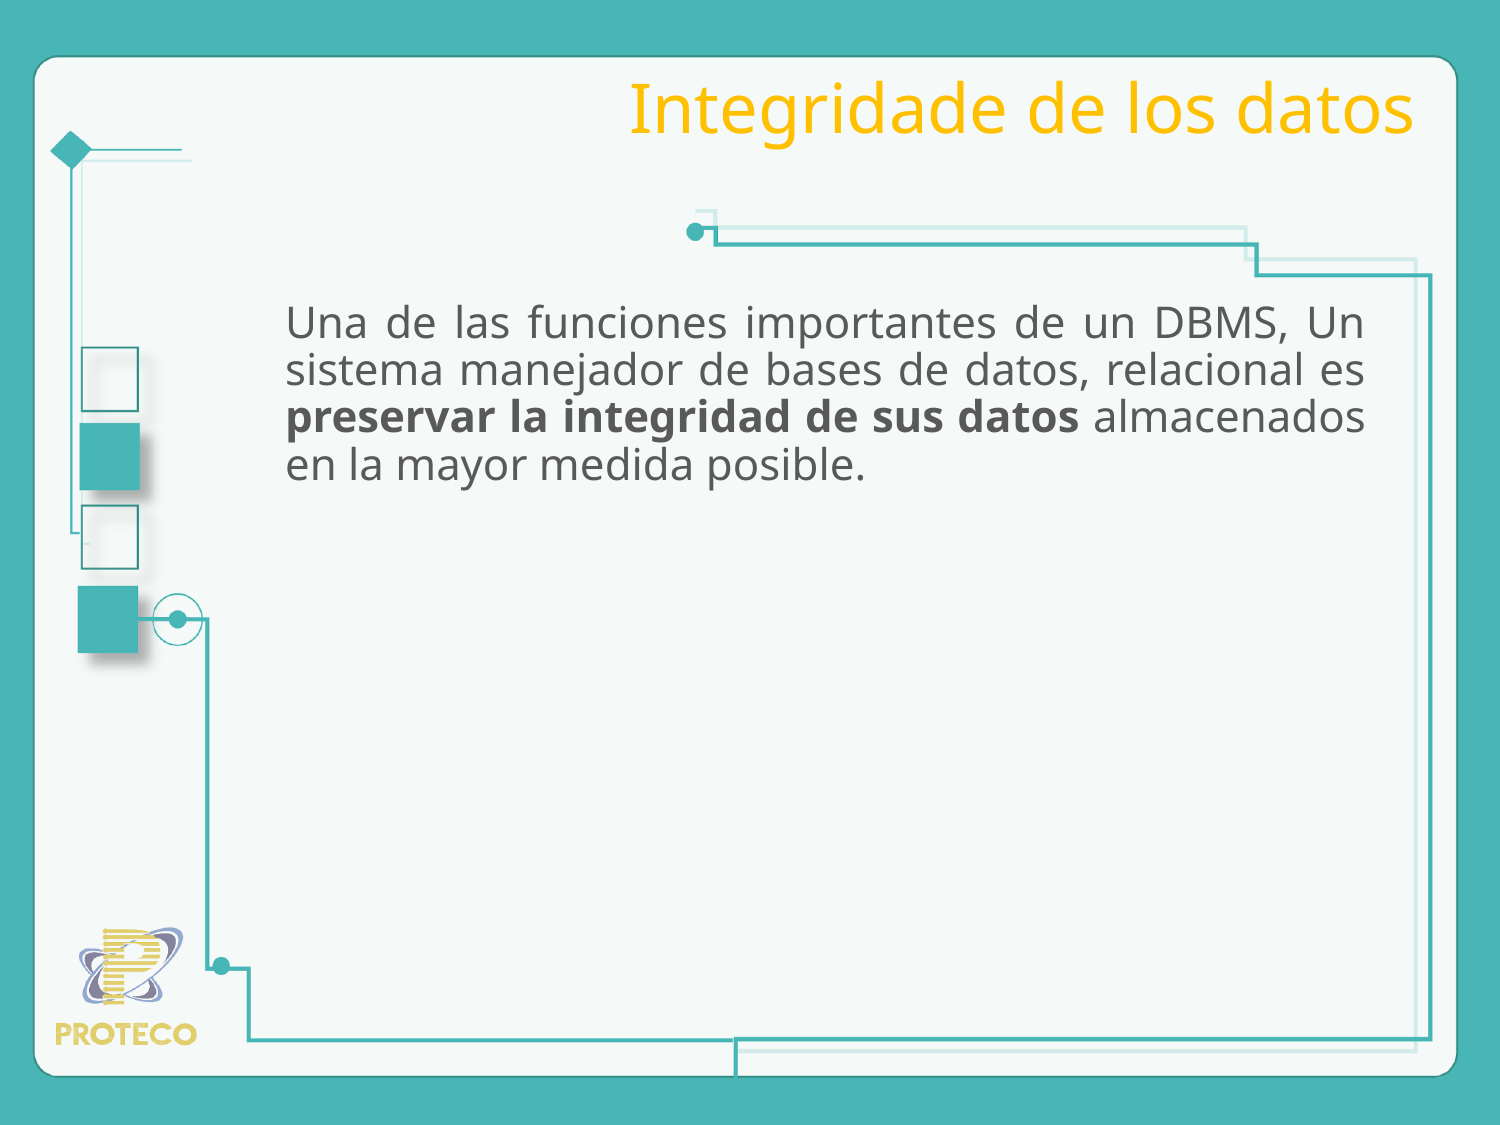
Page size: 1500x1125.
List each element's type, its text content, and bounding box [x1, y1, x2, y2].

picture [0, 0, 1500, 1125]
list Una de las funciones importantes de un DBMS, Un sistema manejador de bases de datos, relacional es preservar la integridad de sus datos almacenados en la mayor medida posible. [270, 293, 1382, 1023]
title Integridade de los datos [406, 66, 1432, 219]
